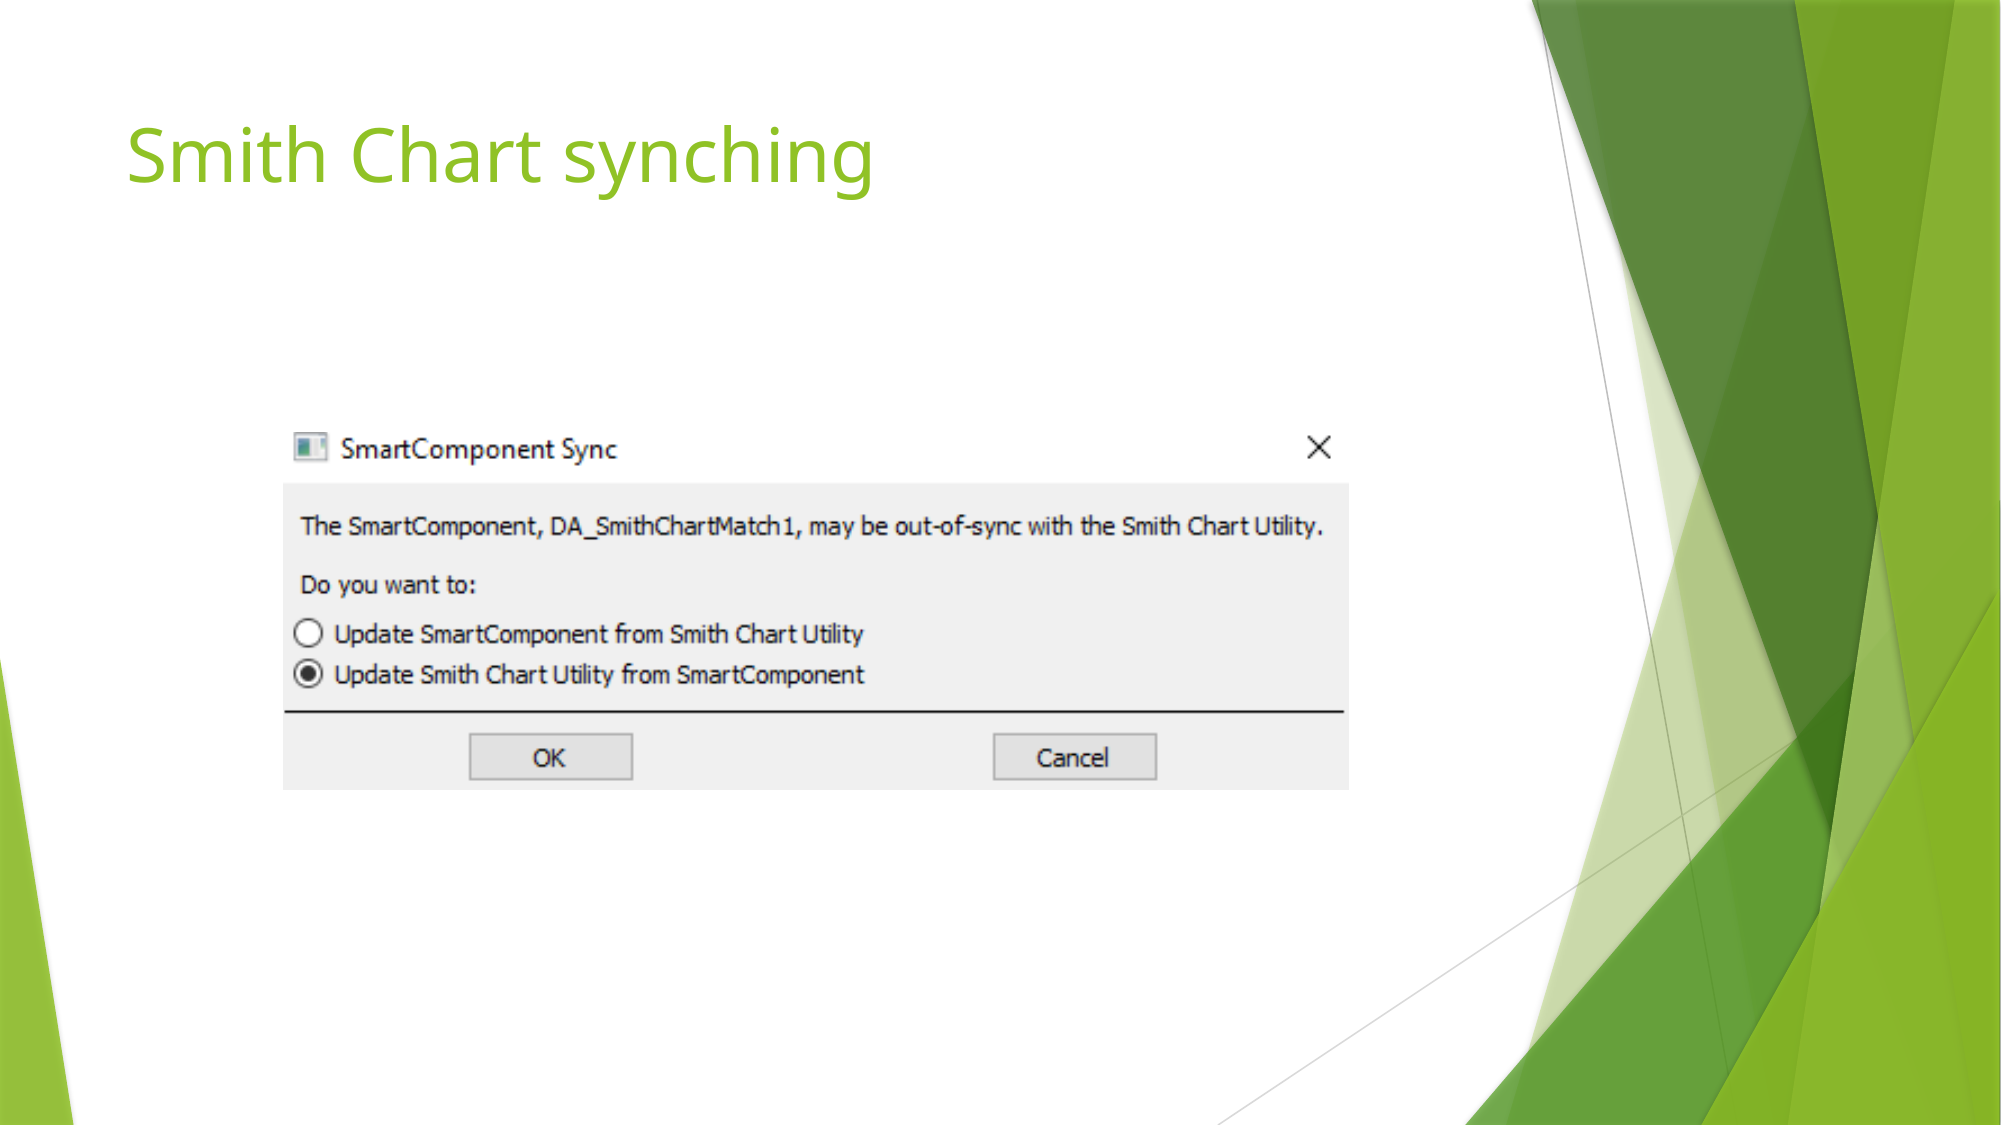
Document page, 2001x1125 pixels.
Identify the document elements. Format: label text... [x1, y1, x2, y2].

title Smith Chart synching [111, 99, 1522, 317]
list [283, 431, 1350, 790]
